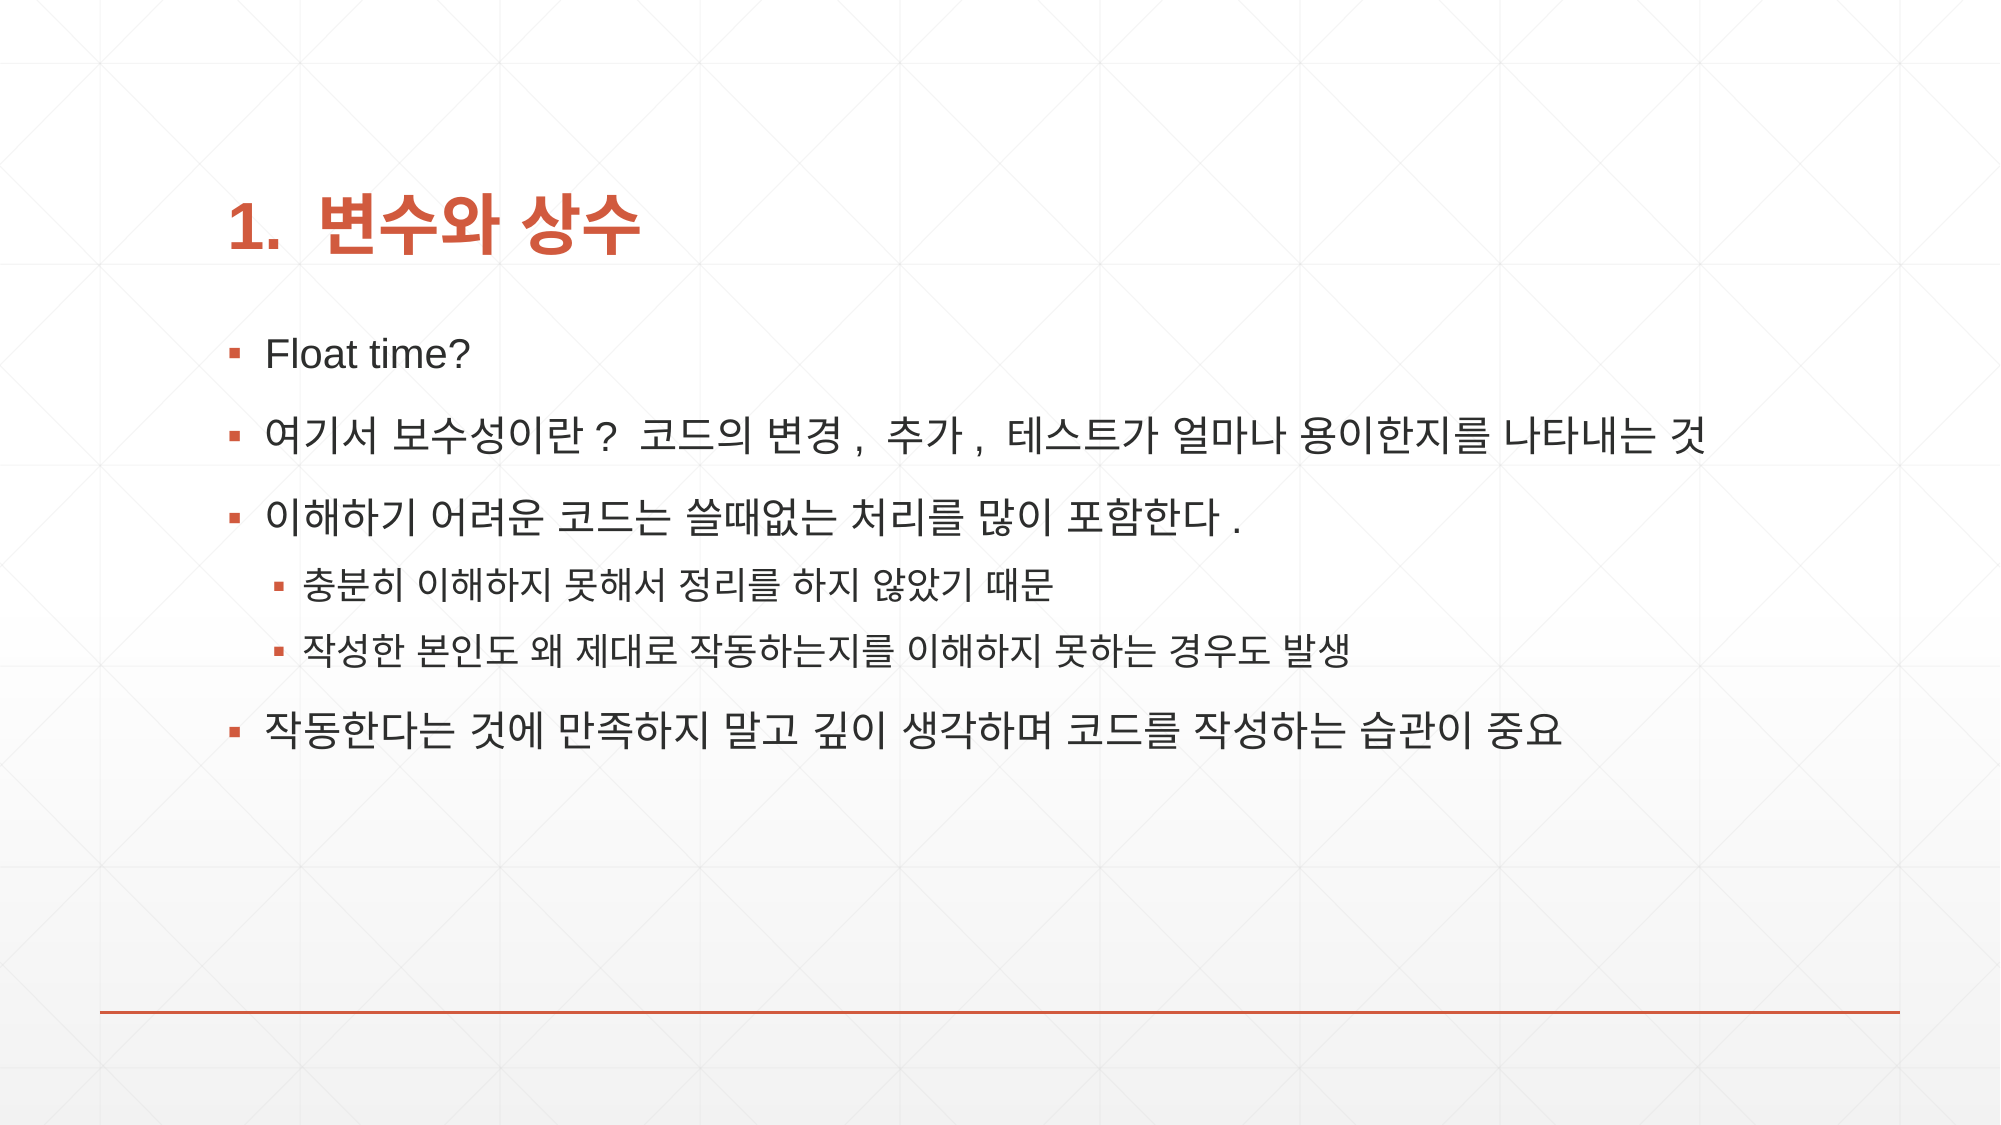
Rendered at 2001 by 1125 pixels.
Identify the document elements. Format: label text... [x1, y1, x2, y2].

title 1. 변수와 상수 [212, 84, 1788, 272]
list Float time? 여기서 보수성이란? 코드의 변경, 추가, 테스트가 얼마나 용이한지를 나타내는 것 이해하기 어려운 코드는 쓸때없는 처리를 많이 포함한다. 충분히 이해하지 못해서 정리를 하지 않았기 때문 작성한 본인도 왜 제대로 작동하는지를 이해하지 못하는 경우도 발생 작동한다는 것에 만족하지 말고 깊이 생각하며 코드를 작성하는 습관이 중요 [212, 324, 1788, 950]
